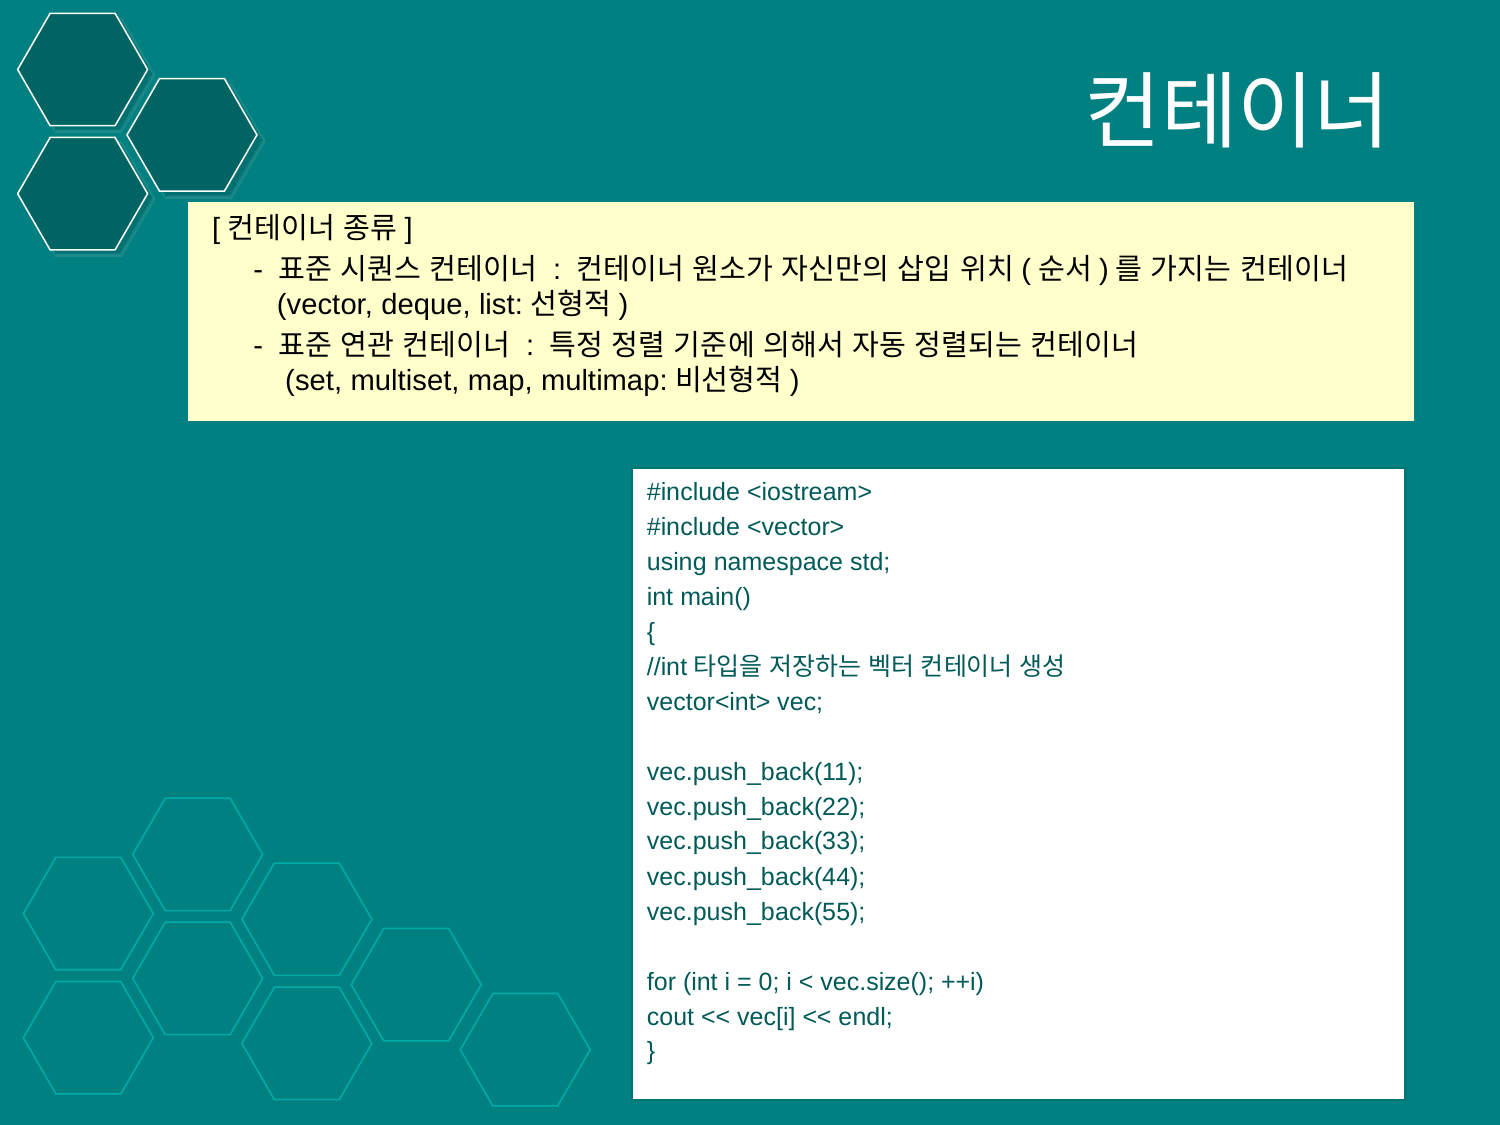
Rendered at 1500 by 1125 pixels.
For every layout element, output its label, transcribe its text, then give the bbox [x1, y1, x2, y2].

list #include <iostream> #include <vector> using namespace std; int main() { //int타입을 저장하는 벡터 컨테이너 생성 vector<int> vec; vec.push_back(11); vec.push_back(22); vec.push_back(33); vec.push_back(44); vec.push_back(55); for (int i = 0; i < vec.size(); ++i) cout << vec[i] << endl; } [631, 467, 1407, 1101]
list [컨테이너 종류] - 표준 시퀀스 컨테이너 : 컨테이너 원소가 자신만의 삽입 위치(순서)를 가지는 컨테이너 (vector, deque, list:선형적) - 표준 연관 컨테이너 : 특정 정렬 기준에 의해서 자동 정렬되는 컨테이너 (set, multiset, map, multimap:비선형적) [188, 202, 1414, 421]
title 컨테이너 [277, 42, 1406, 173]
